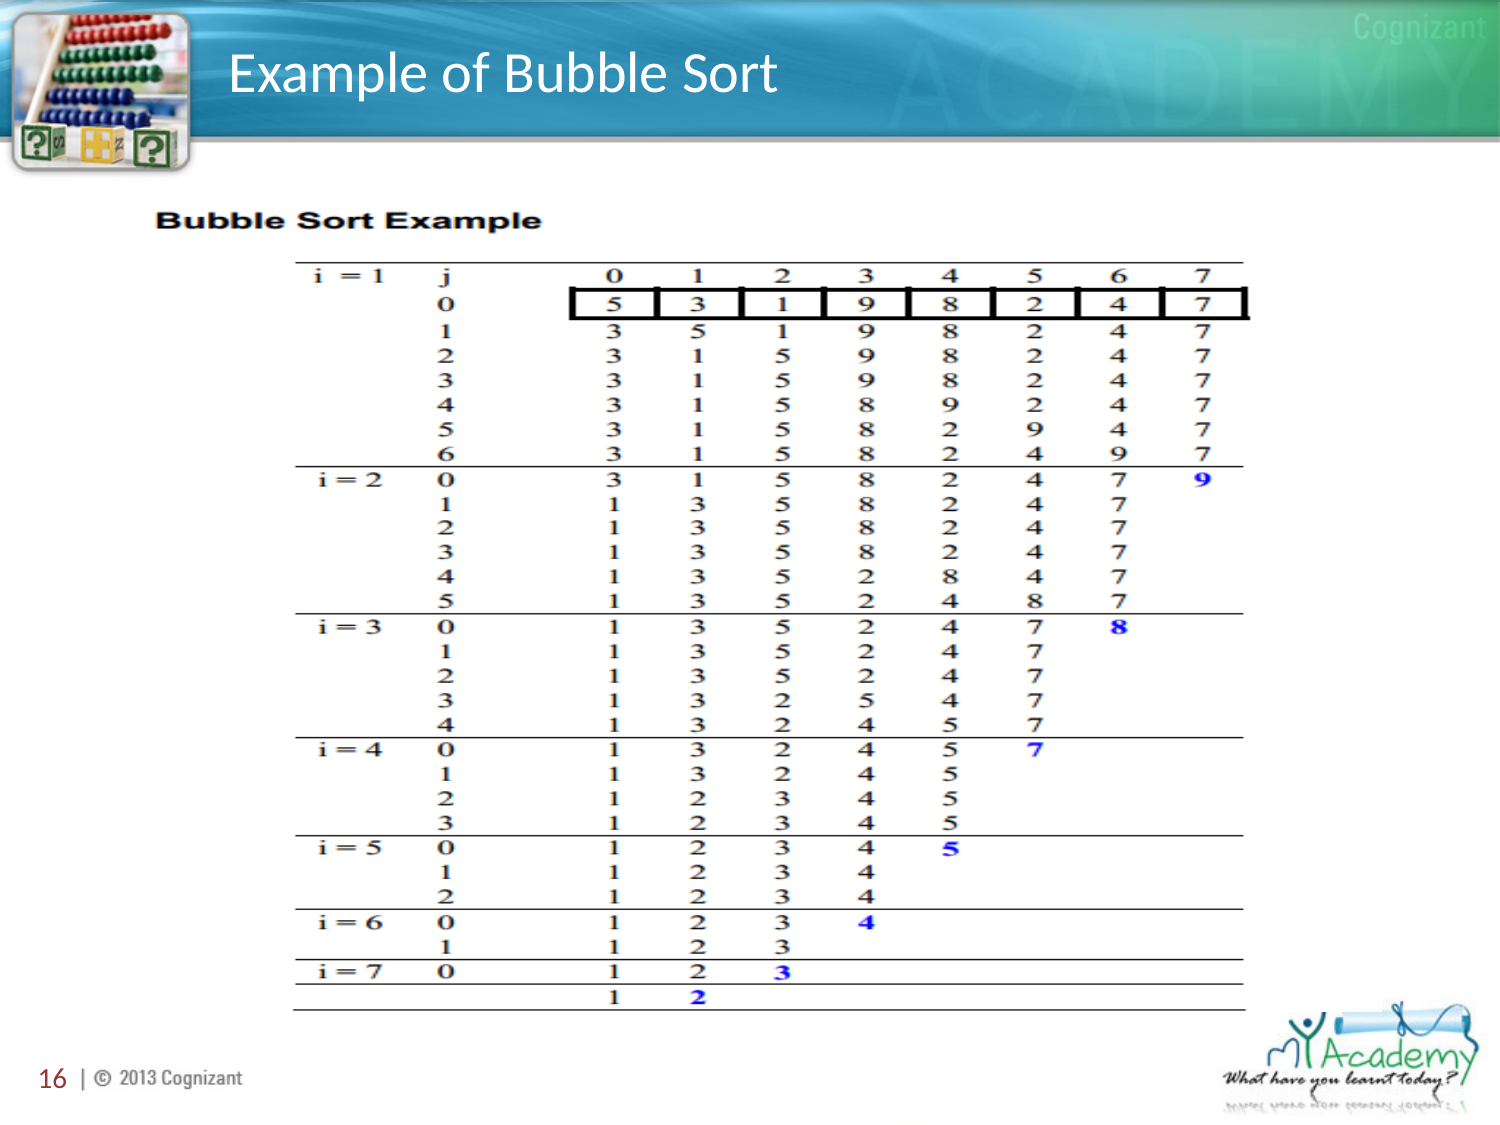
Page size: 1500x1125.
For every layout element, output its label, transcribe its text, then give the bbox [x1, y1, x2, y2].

picture [0, 0, 1500, 1125]
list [118, 199, 1382, 1012]
title Example of Bubble Sort [213, 0, 1500, 138]
slide_number 16 [22, 1052, 98, 1098]
